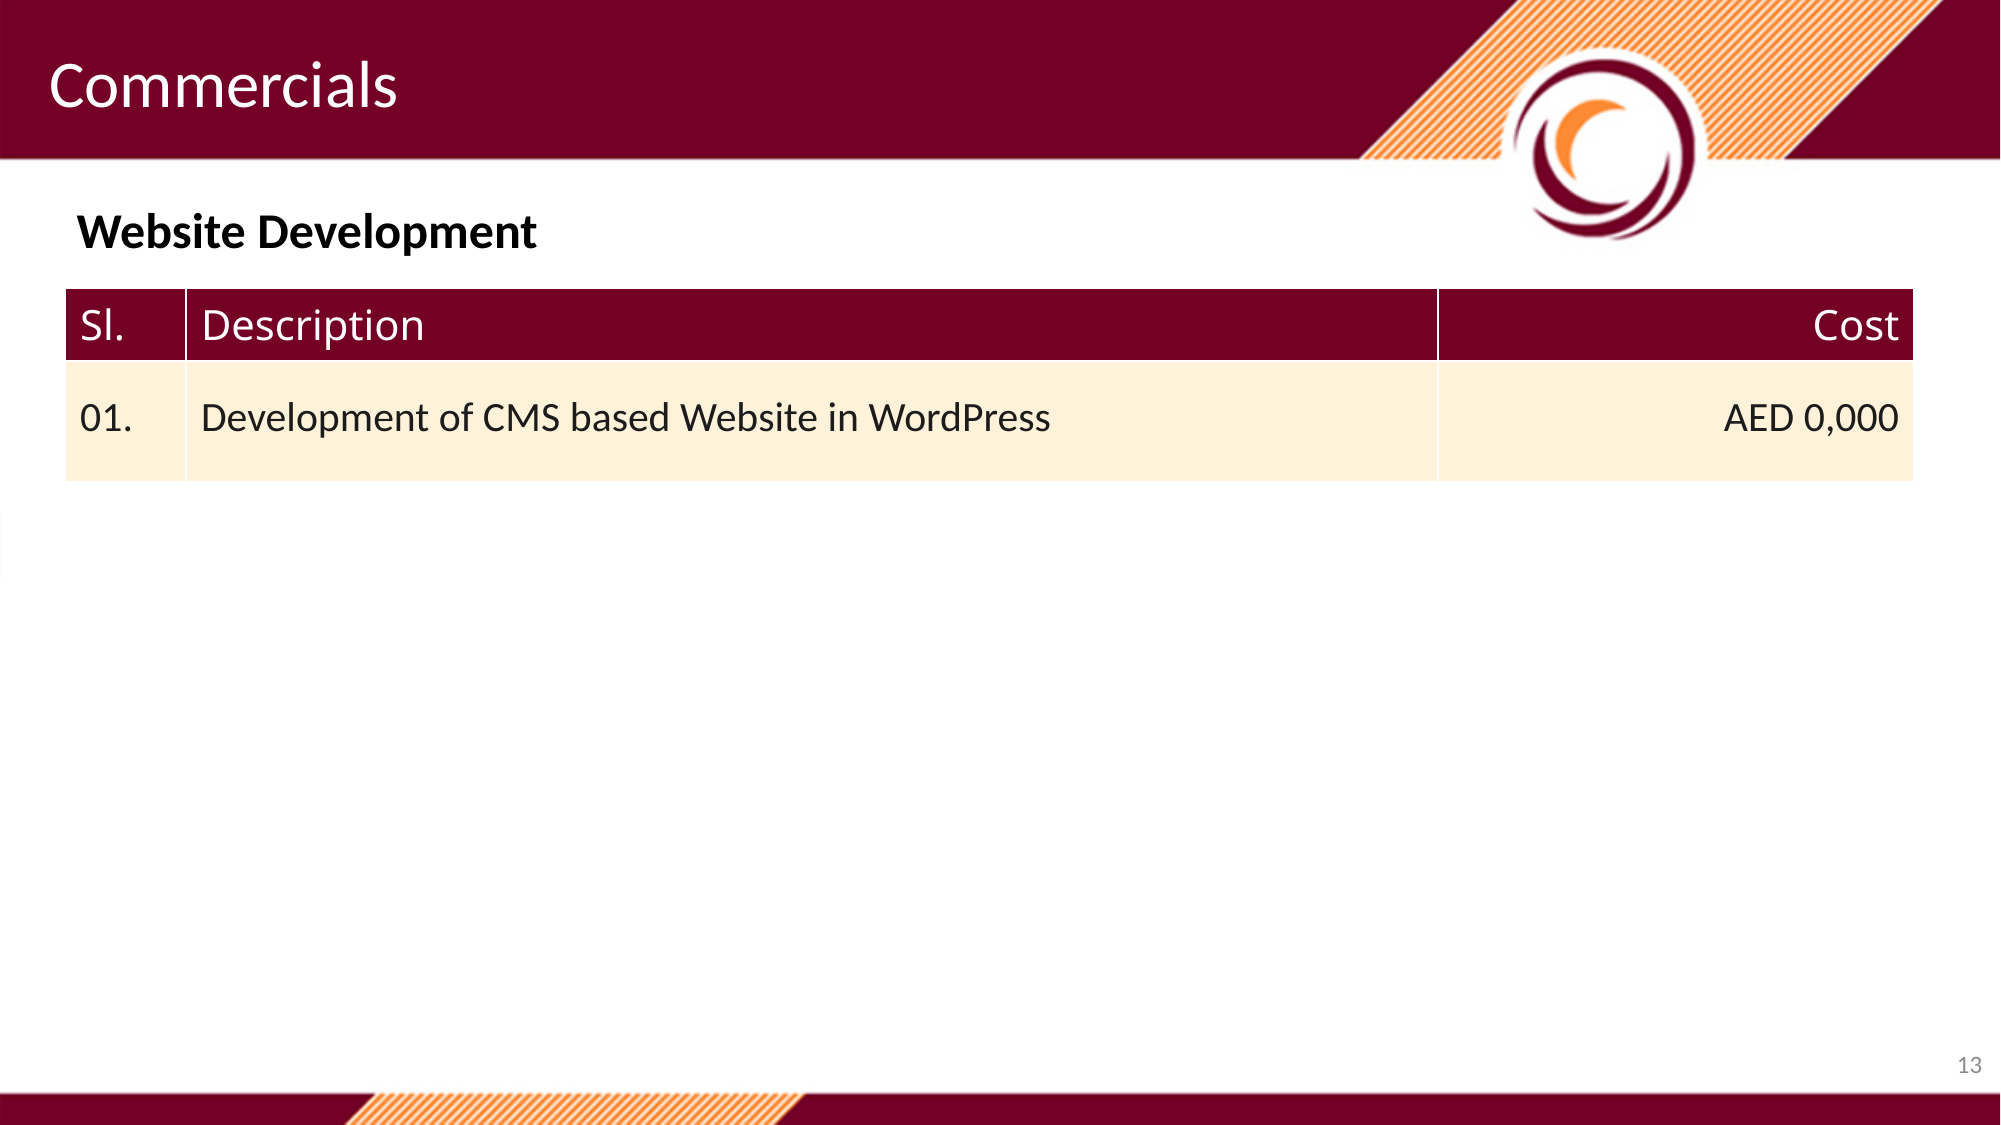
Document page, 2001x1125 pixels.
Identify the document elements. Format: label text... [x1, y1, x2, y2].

table_cell AED 0,000 [1439, 362, 1913, 481]
text_box Website Development [61, 160, 553, 266]
slide_number 13 [1547, 1033, 1998, 1094]
table_header Description [187, 289, 1437, 360]
table_header Cost [1439, 289, 1913, 360]
table_header Sl. [66, 289, 185, 360]
table_cell 01. [66, 362, 185, 481]
table_cell Development of CMS based Website in WordPress [187, 362, 1437, 481]
text_box Commercials [34, 42, 1537, 125]
picture [0, 0, 2001, 1125]
